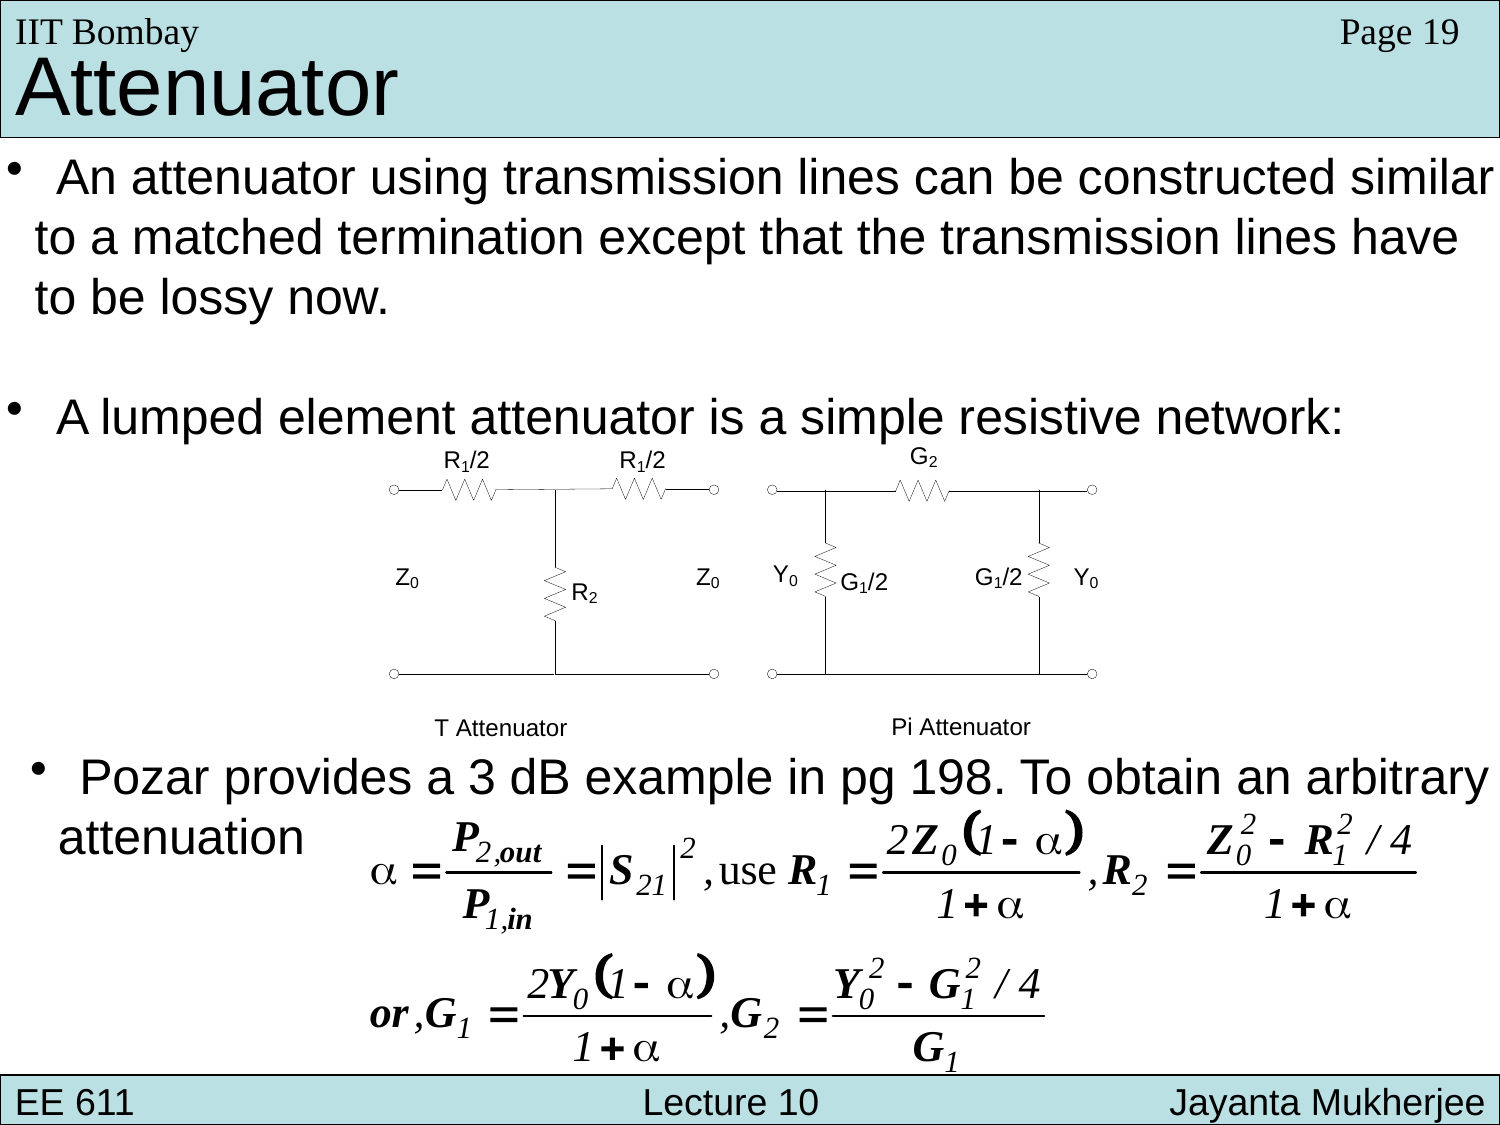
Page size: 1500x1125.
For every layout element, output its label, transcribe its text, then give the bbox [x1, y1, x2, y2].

text_box Attenuator [0, 24, 415, 137]
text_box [387, 437, 1101, 746]
text_box An attenuator using transmission lines can be constructed similar to a matched termination except that the transmission lines have to be lossy now. A lumped element attenuator is a simple resistive network: [0, 137, 1500, 453]
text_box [362, 799, 1426, 1086]
text_box IIT Bombay [0, 0, 215, 60]
text_box EE 611 Lecture 10 Jayanta Mukherjee [0, 1074, 1500, 1125]
text_box [215, 0, 1500, 137]
text_box Pozar provides a 3 dB example in pg 198. To obtain an arbitrary attenuation [15, 737, 1500, 873]
text_box Page 19 [1325, 0, 1475, 60]
